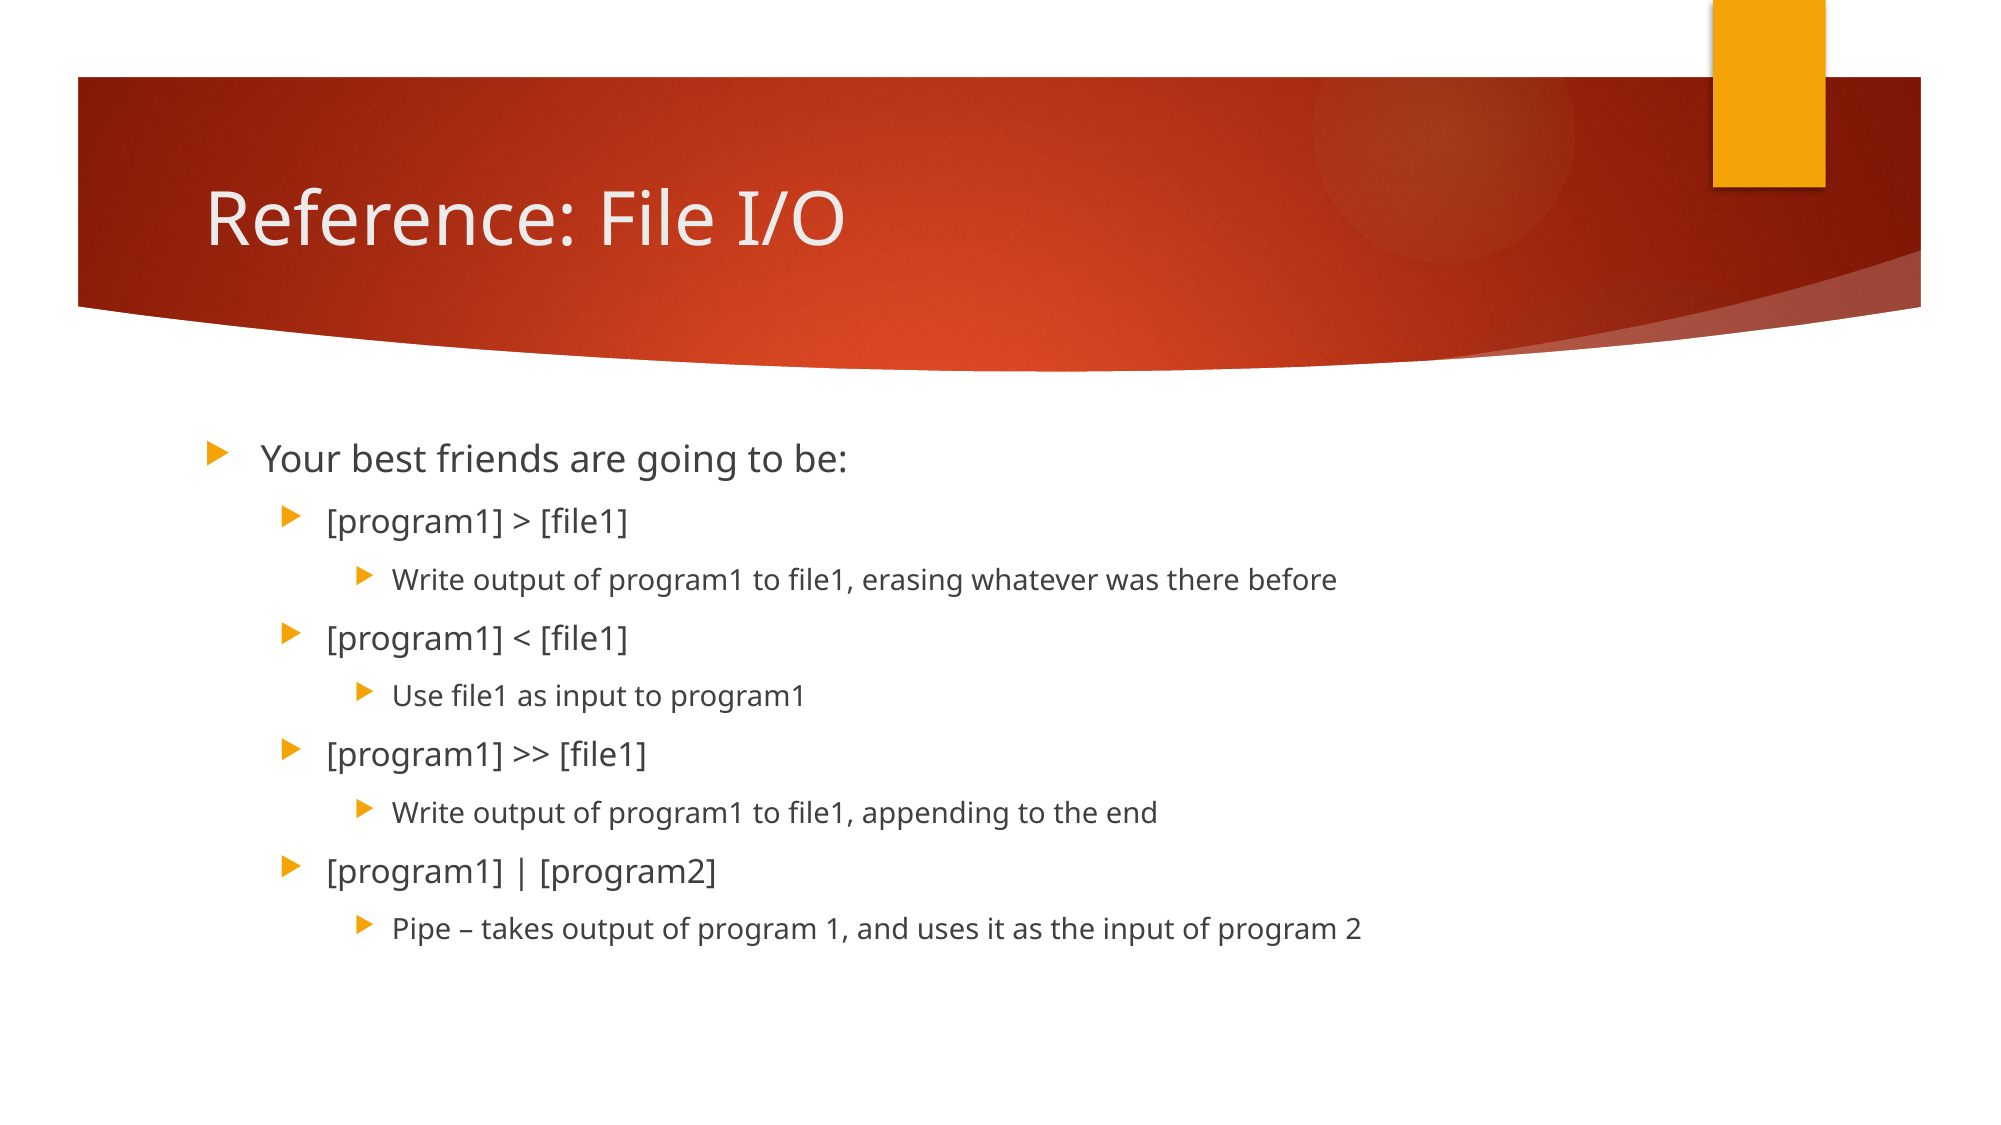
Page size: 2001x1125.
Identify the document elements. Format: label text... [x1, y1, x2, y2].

title Reference: File I/O [189, 155, 1627, 275]
list Your best friends are going to be: [program1] > [file1] Write output of program1 to file1, erasing whatever was there before [program1] < [file1] Use file1 as input to program1 [program1] >> [file1] Write output of program1 to file1, appending to the end [program1] | [program2] Pipe – takes output of program 1, and uses it as the input of program 2 [189, 427, 1627, 988]
